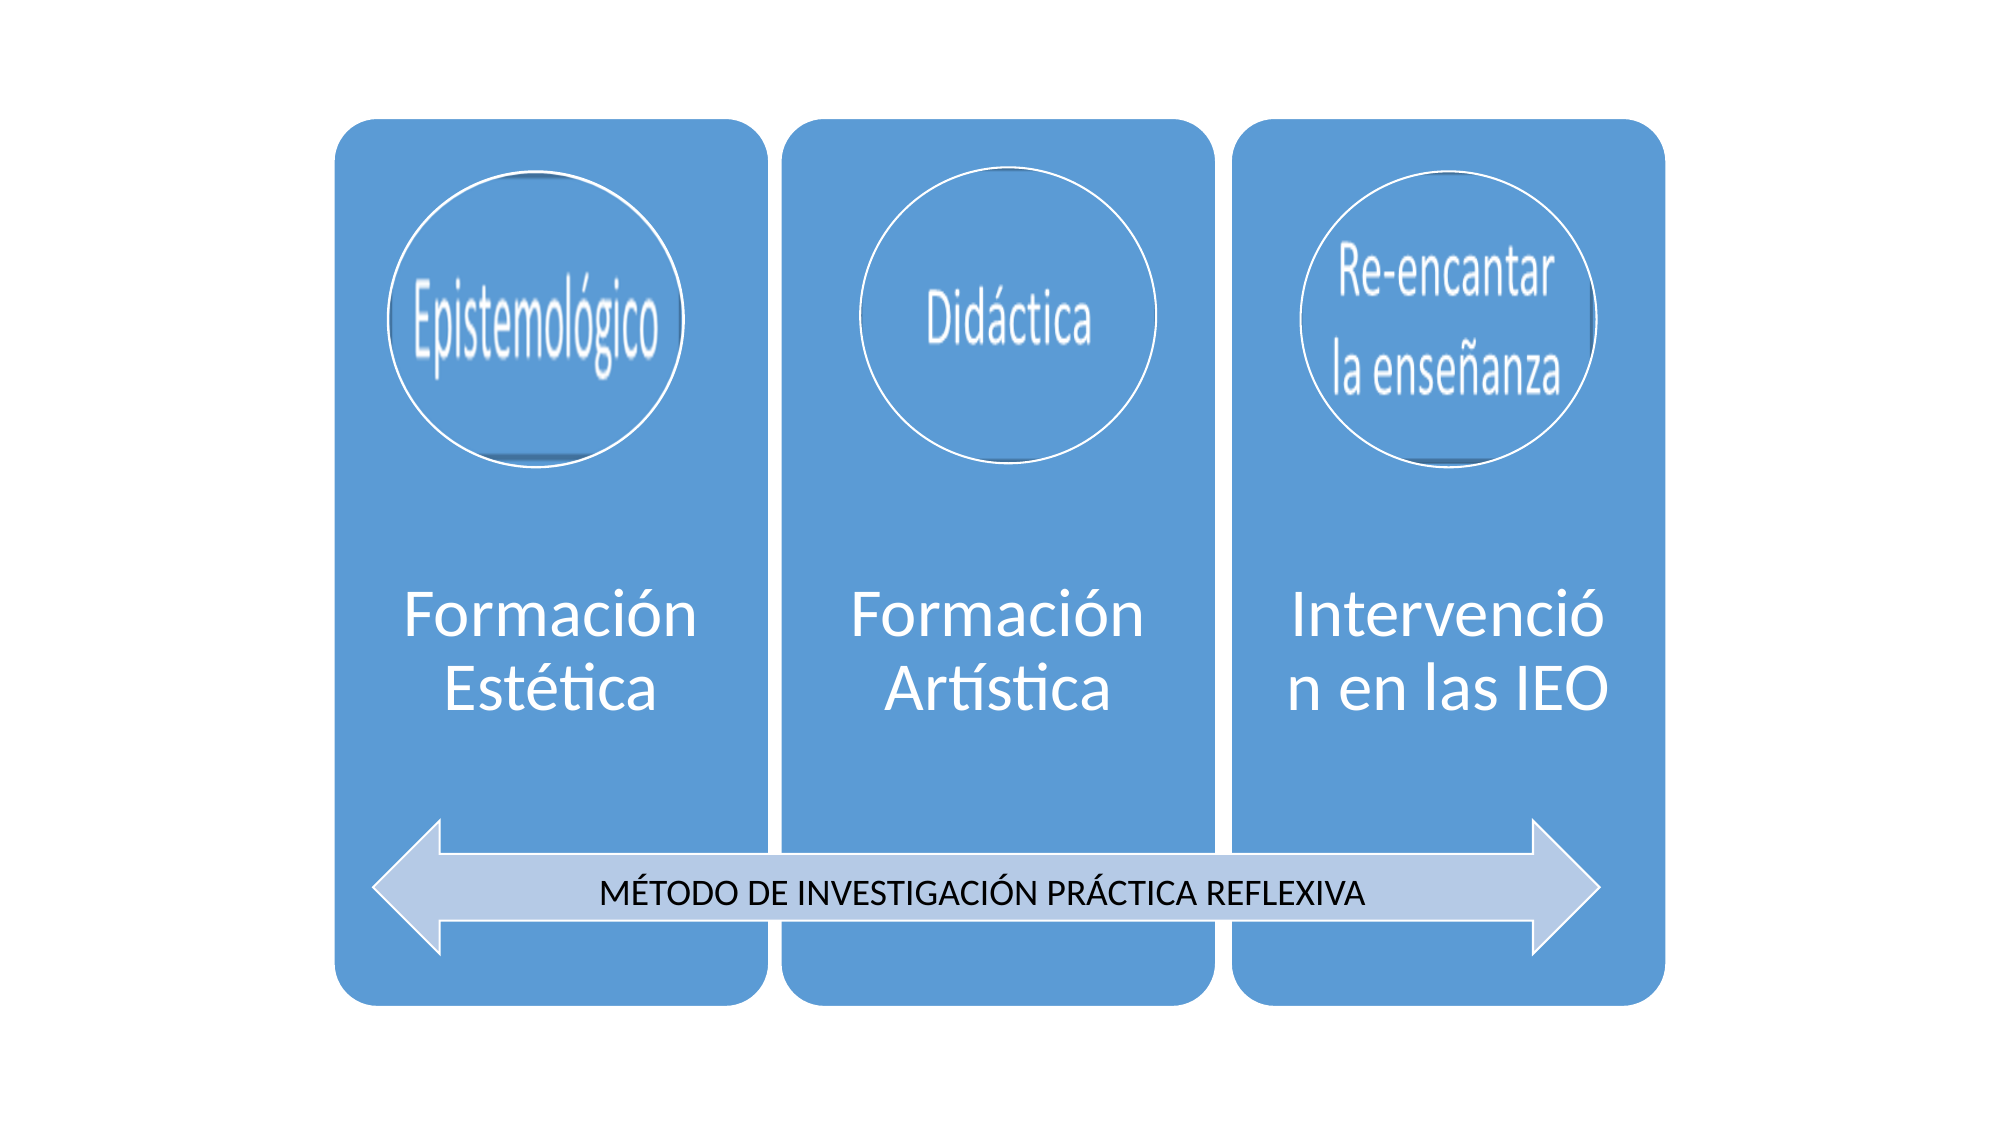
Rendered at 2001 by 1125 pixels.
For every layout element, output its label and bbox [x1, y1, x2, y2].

text_box [333, 117, 1667, 1007]
